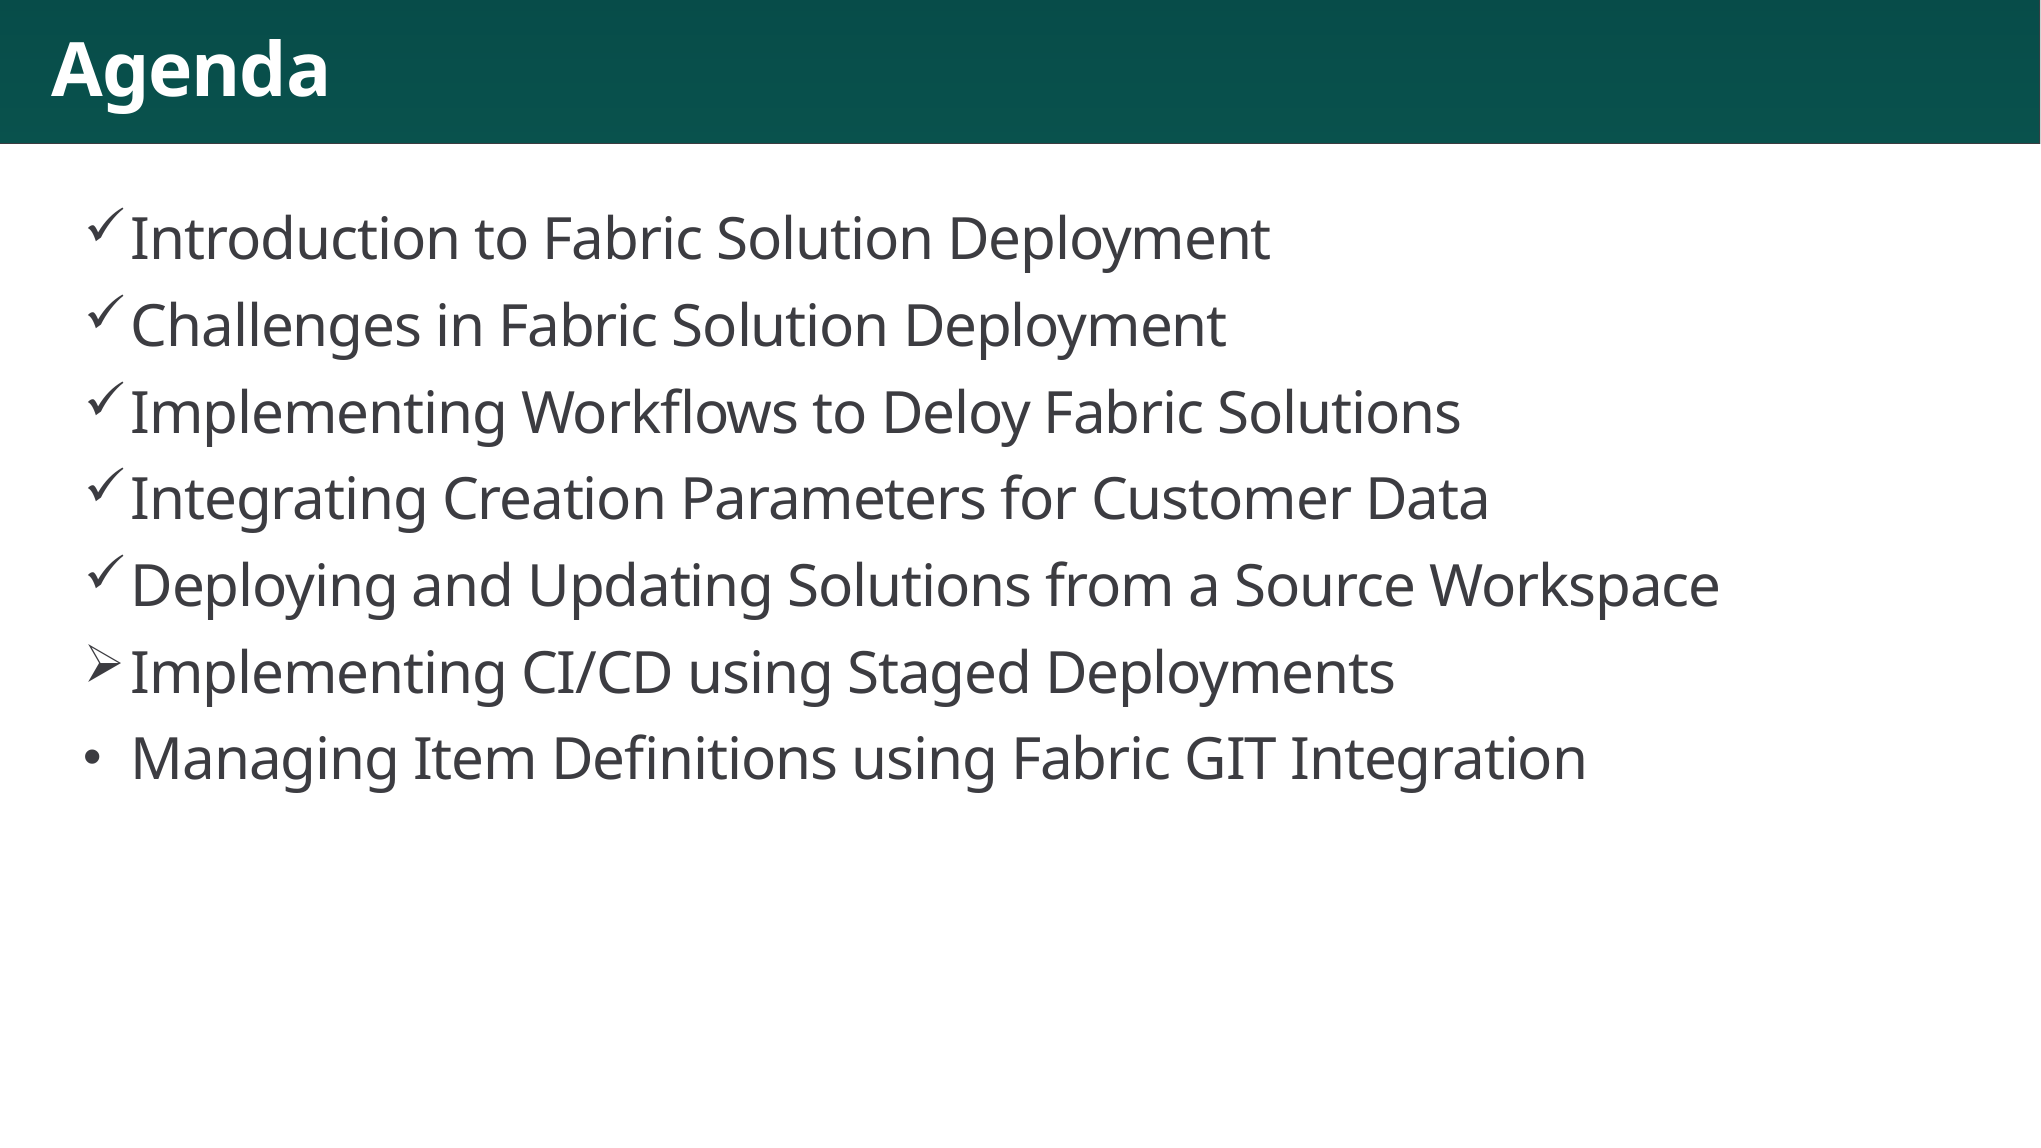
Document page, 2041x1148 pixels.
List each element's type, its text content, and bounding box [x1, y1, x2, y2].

title Agenda [51, 31, 1988, 113]
list Introduction to Fabric Solution Deployment Challenges in Fabric Solution Deployment Implementing Workflows to Deloy Fabric Solutions Integrating Creation Parameters for Customer Data Deploying and Updating Solutions from a Source Workspace Implementing CI/CD using Staged Deployments Managing Item Definitions using Fabric GIT Integration [83, 201, 1988, 798]
